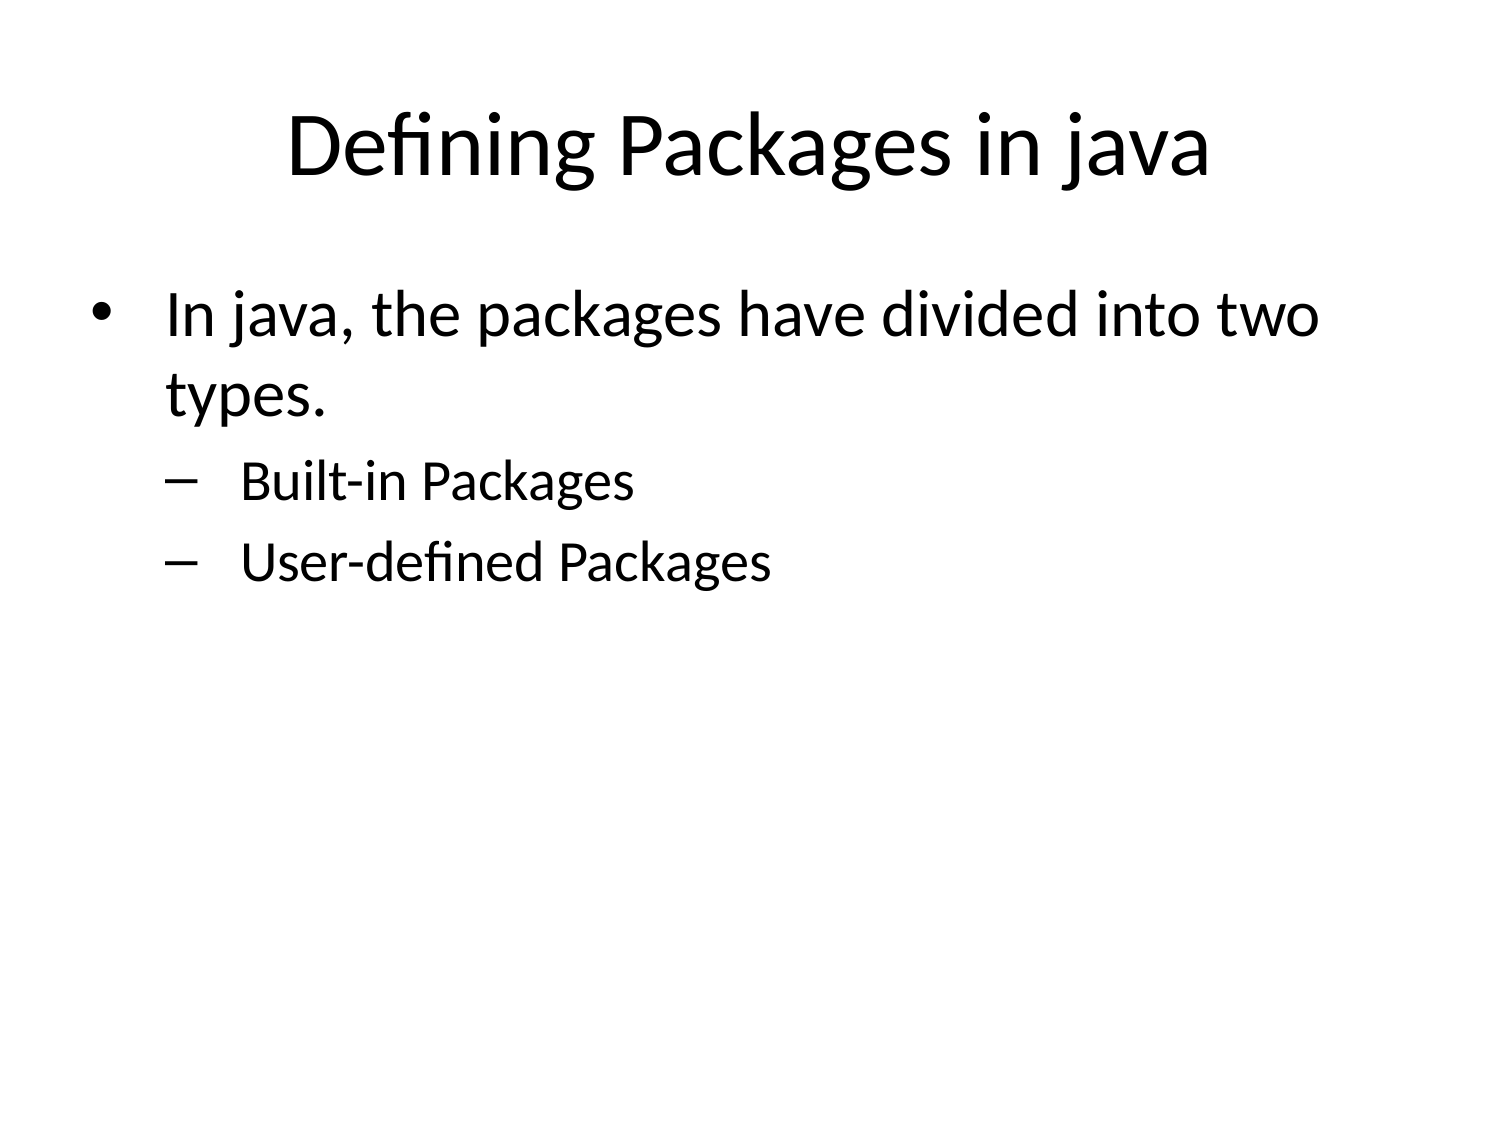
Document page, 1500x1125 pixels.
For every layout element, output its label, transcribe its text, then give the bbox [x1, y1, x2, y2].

list In java, the packages have divided into two types. Built-in Packages User-defined Packages [75, 262, 1425, 1005]
title Defining Packages in java [75, 45, 1425, 233]
